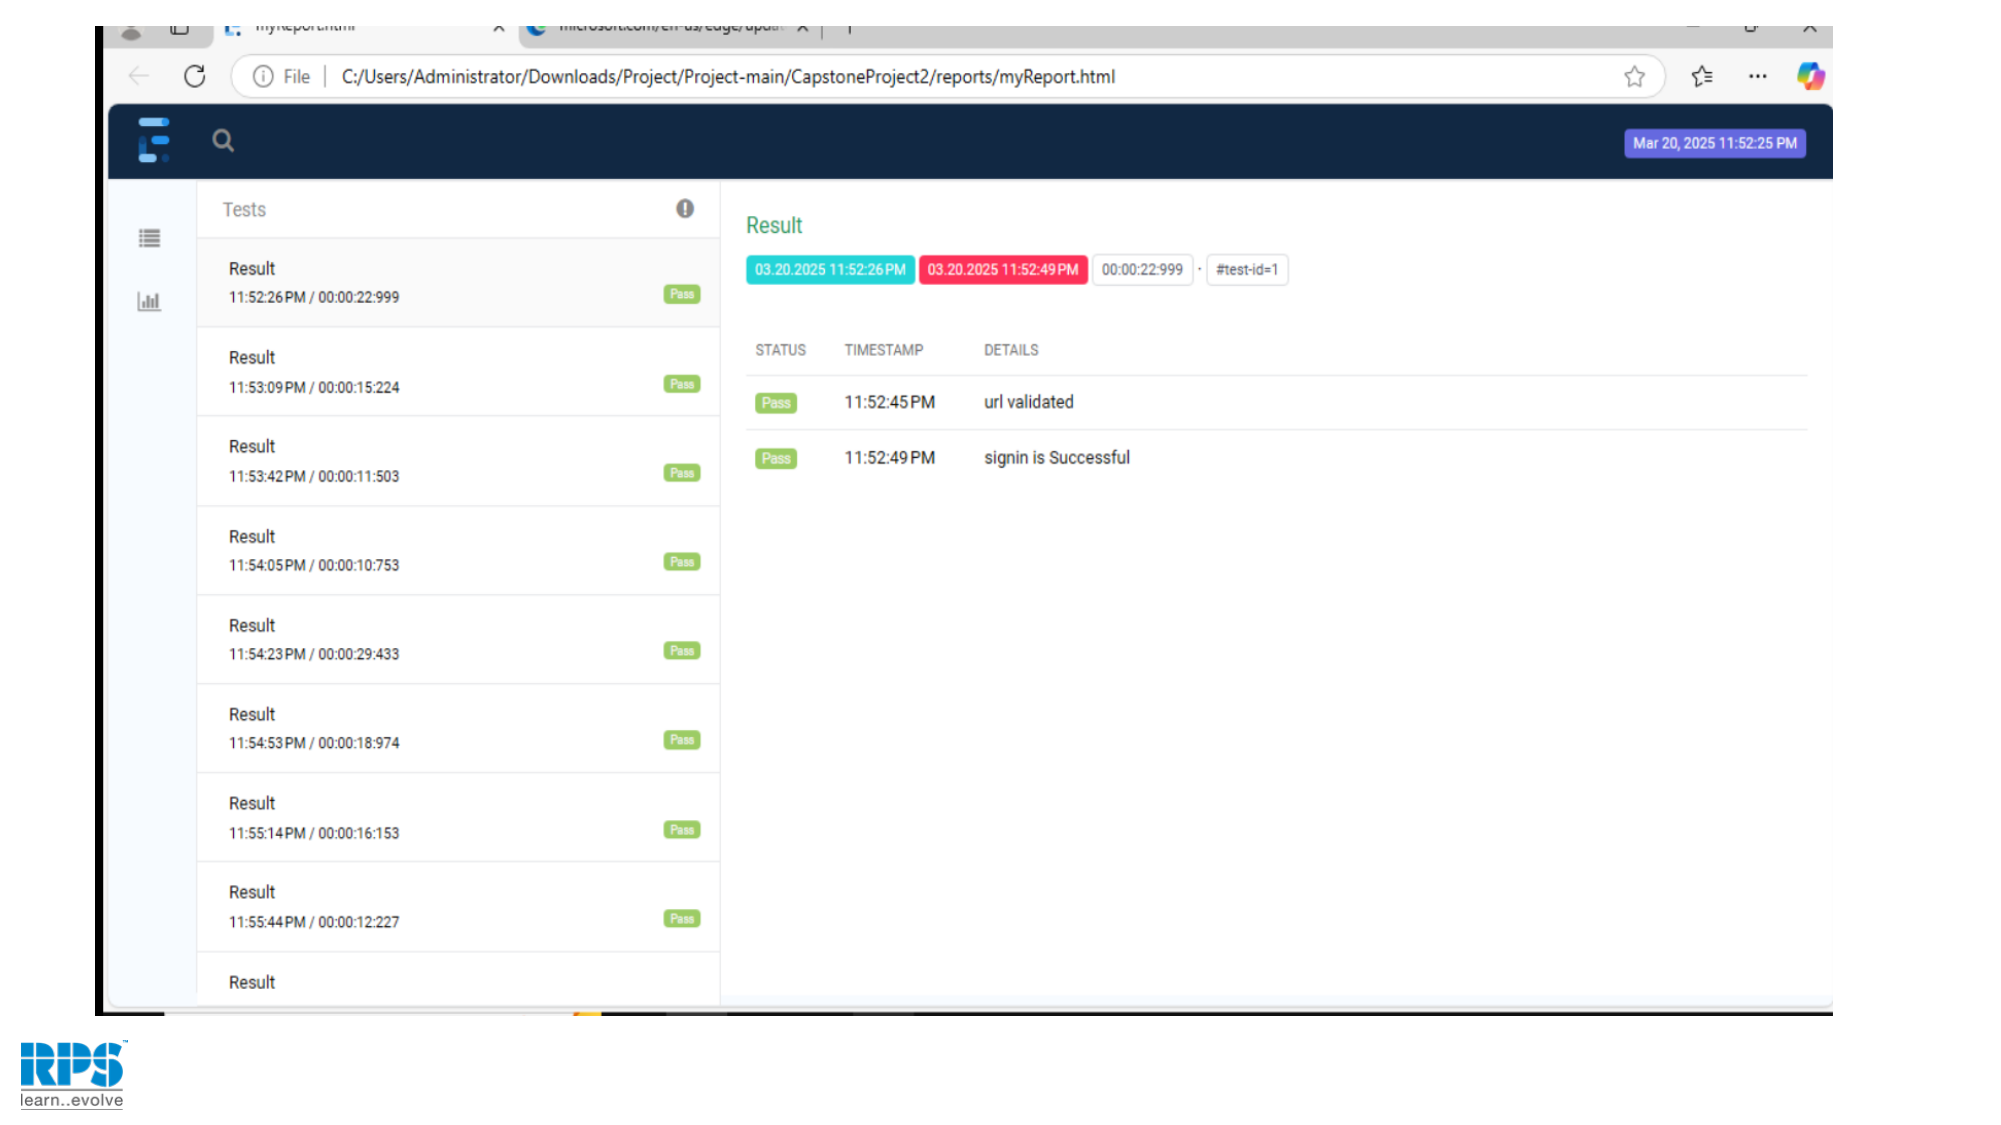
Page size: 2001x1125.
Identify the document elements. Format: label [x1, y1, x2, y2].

picture [94, 25, 1834, 1016]
picture [21, 1039, 129, 1111]
